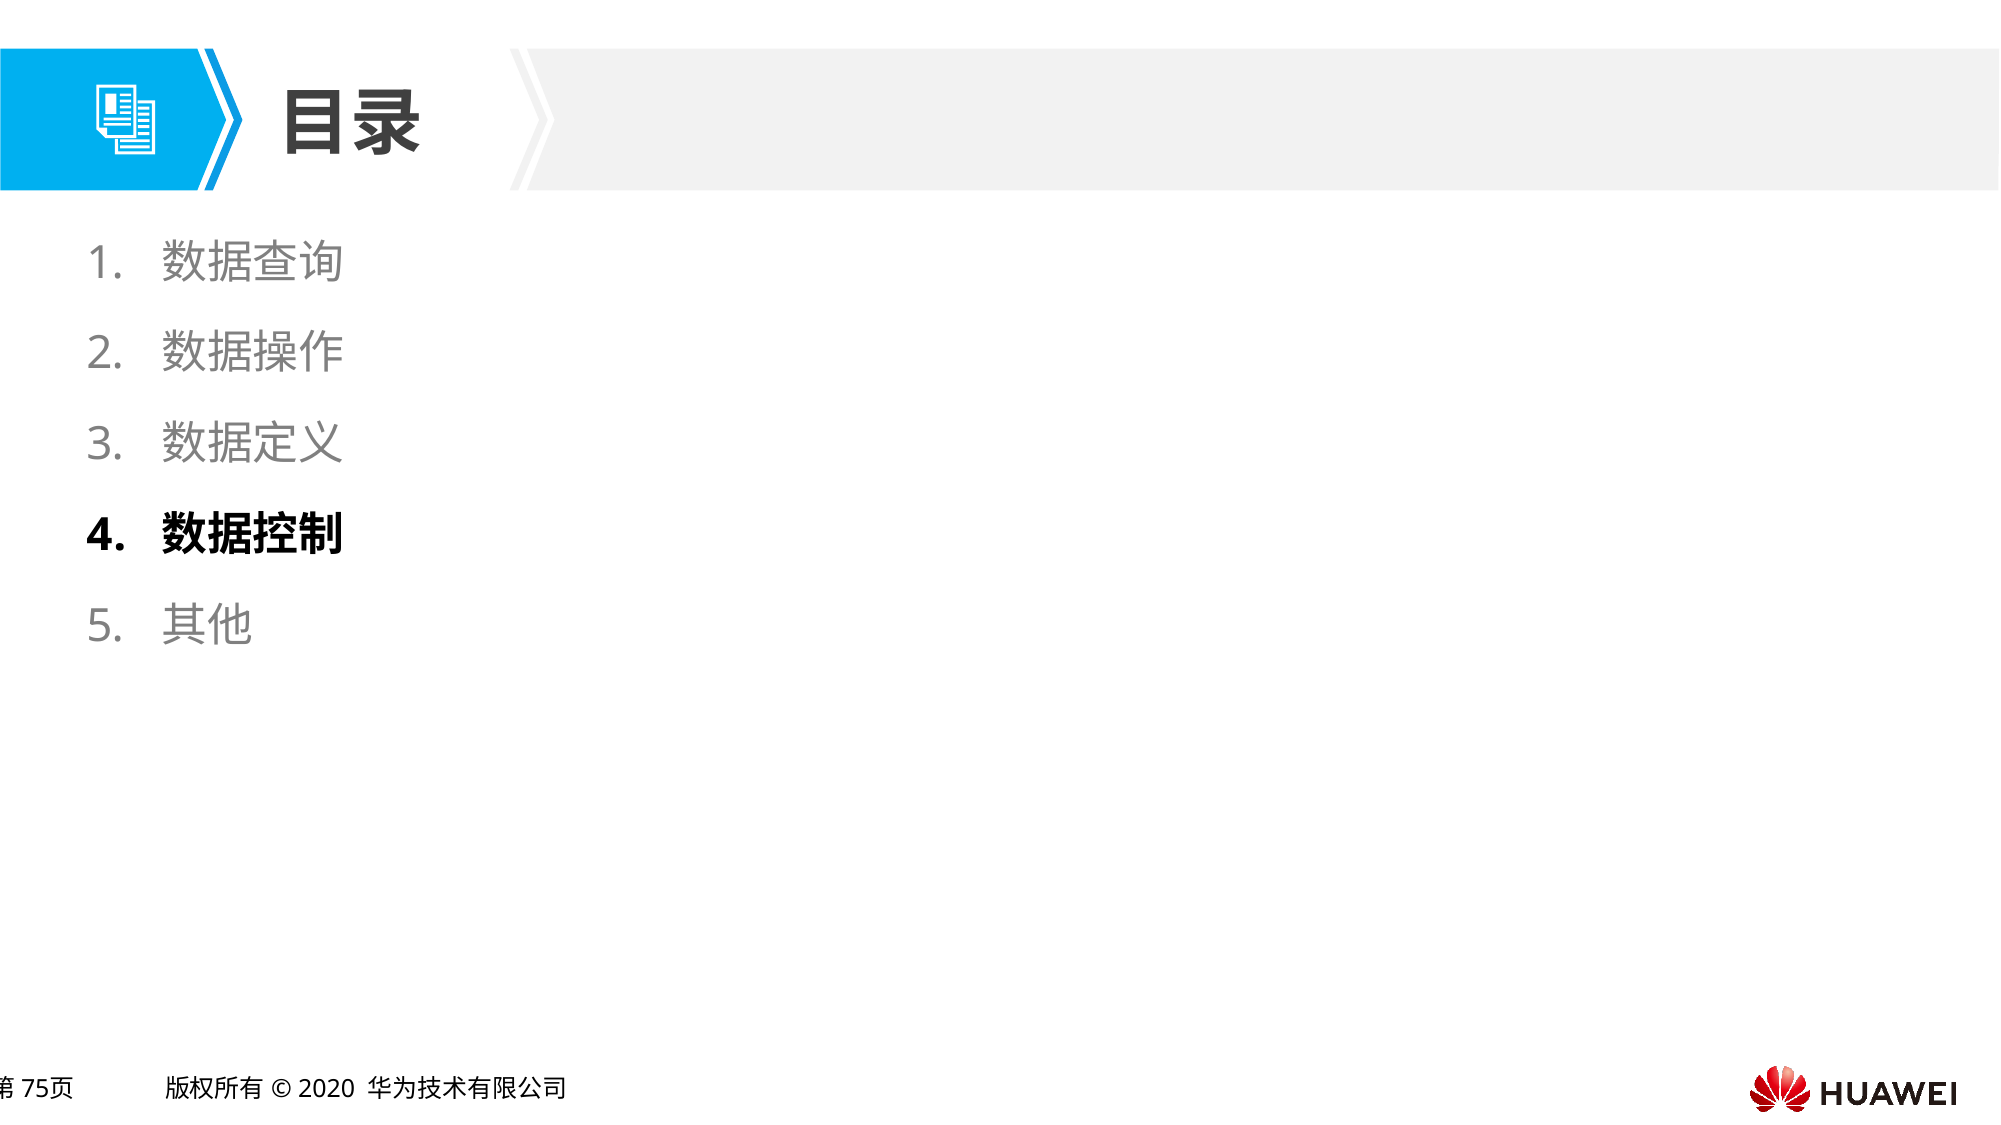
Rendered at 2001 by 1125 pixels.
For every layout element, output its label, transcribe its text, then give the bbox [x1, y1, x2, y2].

picture [1750, 1066, 1956, 1112]
list 数据查询 数据操作 数据定义 数据控制 其他 [72, 203, 1929, 972]
